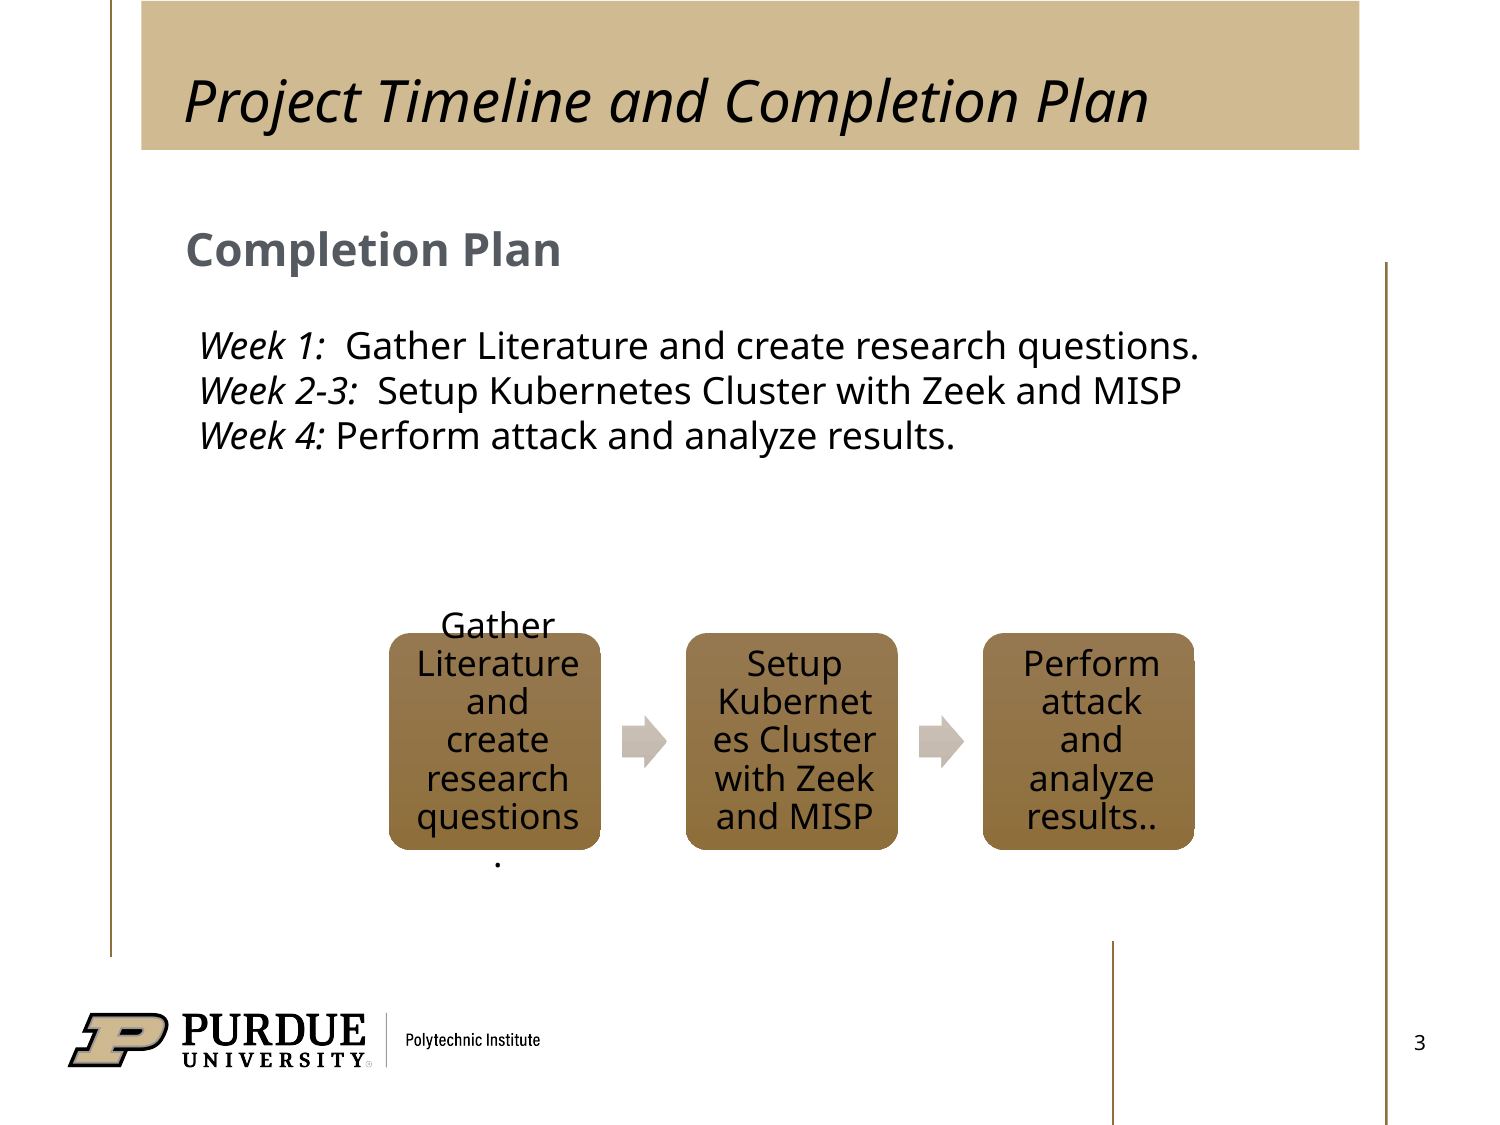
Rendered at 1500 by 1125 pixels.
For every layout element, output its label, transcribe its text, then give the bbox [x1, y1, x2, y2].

title Project Timeline and Completion Plan [180, 70, 1322, 139]
list Week 1: Gather Literature and create research questions. Week 2-3: Setup Kubernetes Cluster with Zeek and MISP Week 4: Perform attack and analyze results. [153, 321, 1366, 546]
picture [67, 1010, 634, 1071]
slide_number 3 [1390, 1013, 1451, 1074]
subtitle Completion Plan [185, 220, 1320, 277]
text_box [388, 461, 1196, 1022]
